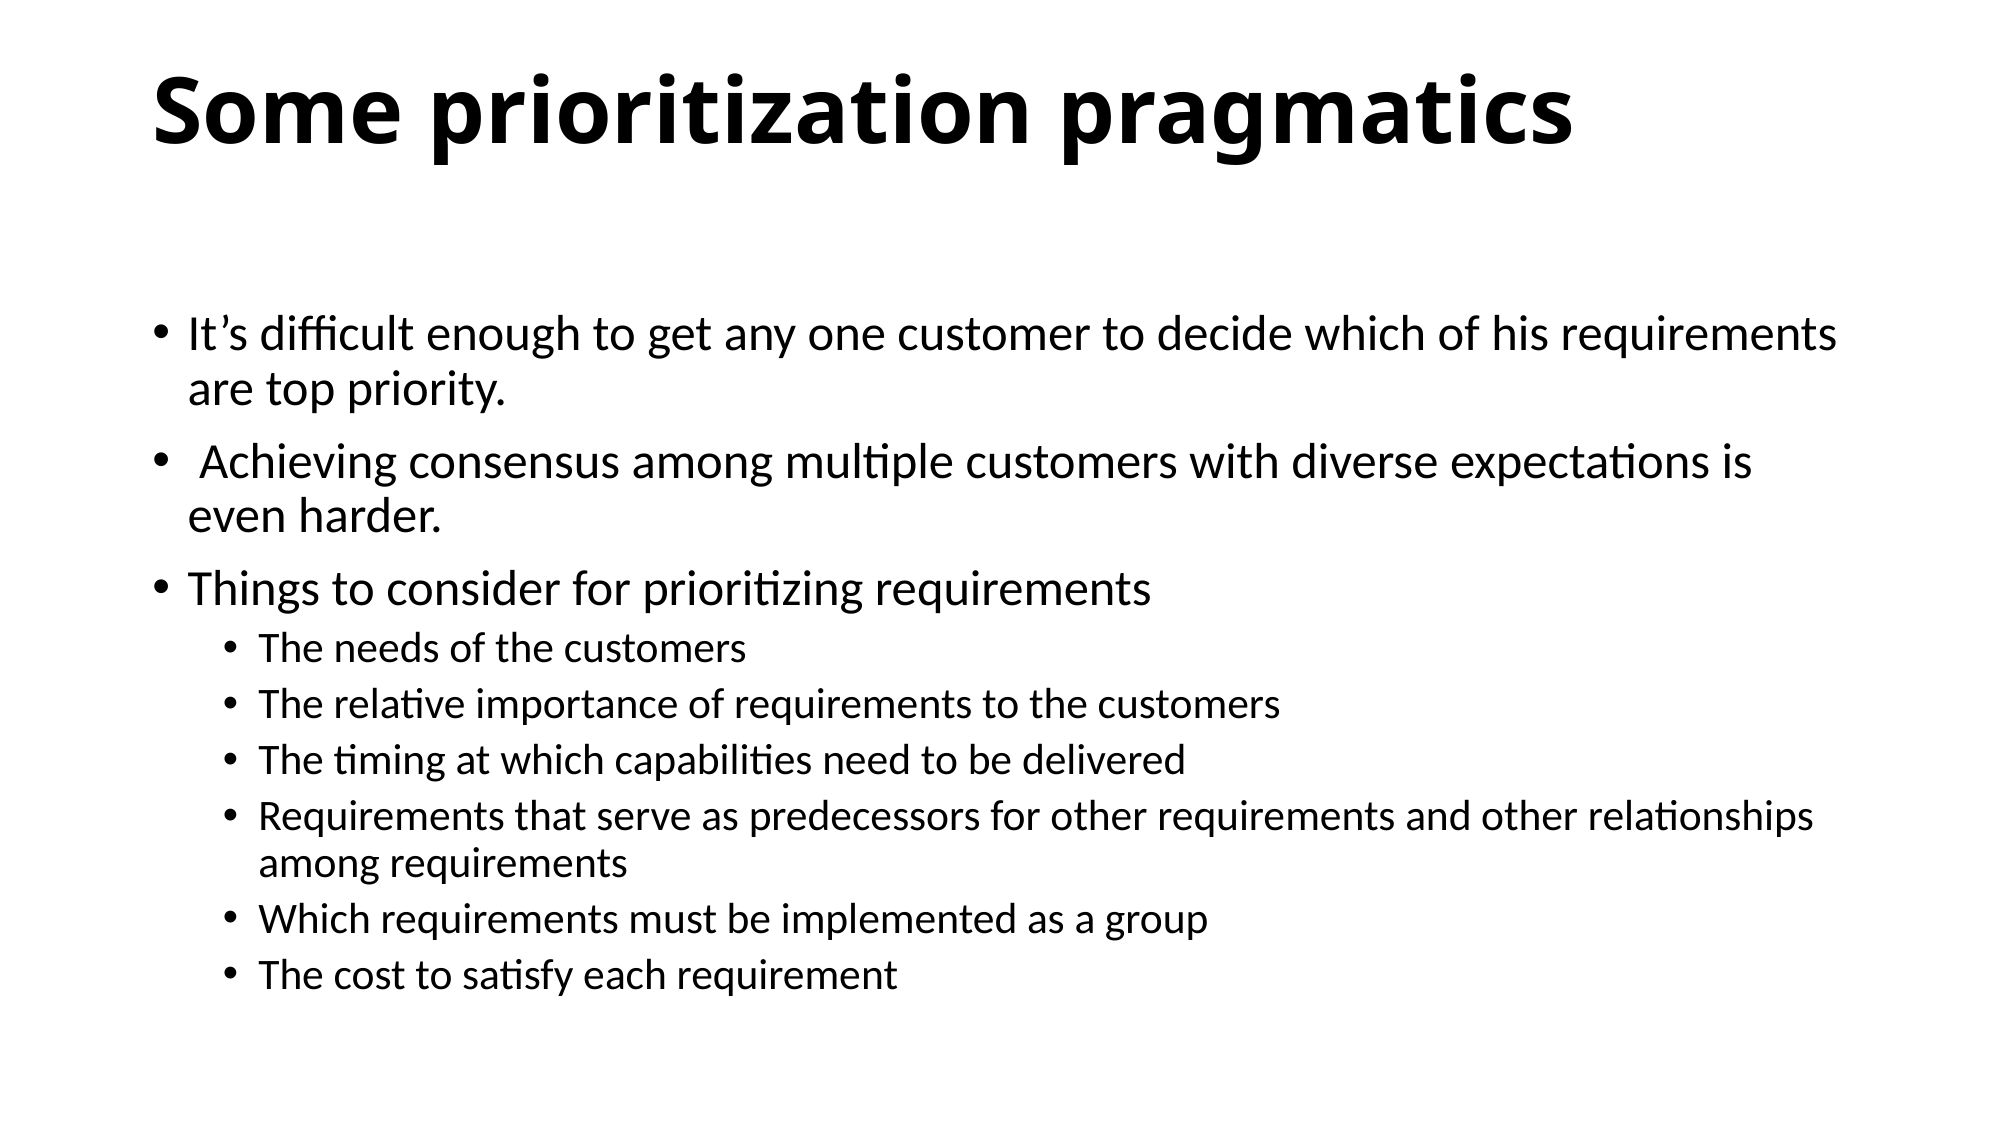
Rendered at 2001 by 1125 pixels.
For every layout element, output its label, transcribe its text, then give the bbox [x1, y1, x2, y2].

list It’s difficult enough to get any one customer to decide which of his requirements are top priority. Achieving consensus among multiple customers with diverse expectations is even harder. Things to consider for prioritizing requirements The needs of the customers The relative importance of requirements to the customers The timing at which capabilities need to be delivered Requirements that serve as predecessors for other requirements and other relationships among requirements Which requirements must be implemented as a group The cost to satisfy each requirement [137, 299, 1863, 1014]
title Some prioritization pragmatics [137, 59, 1863, 278]
